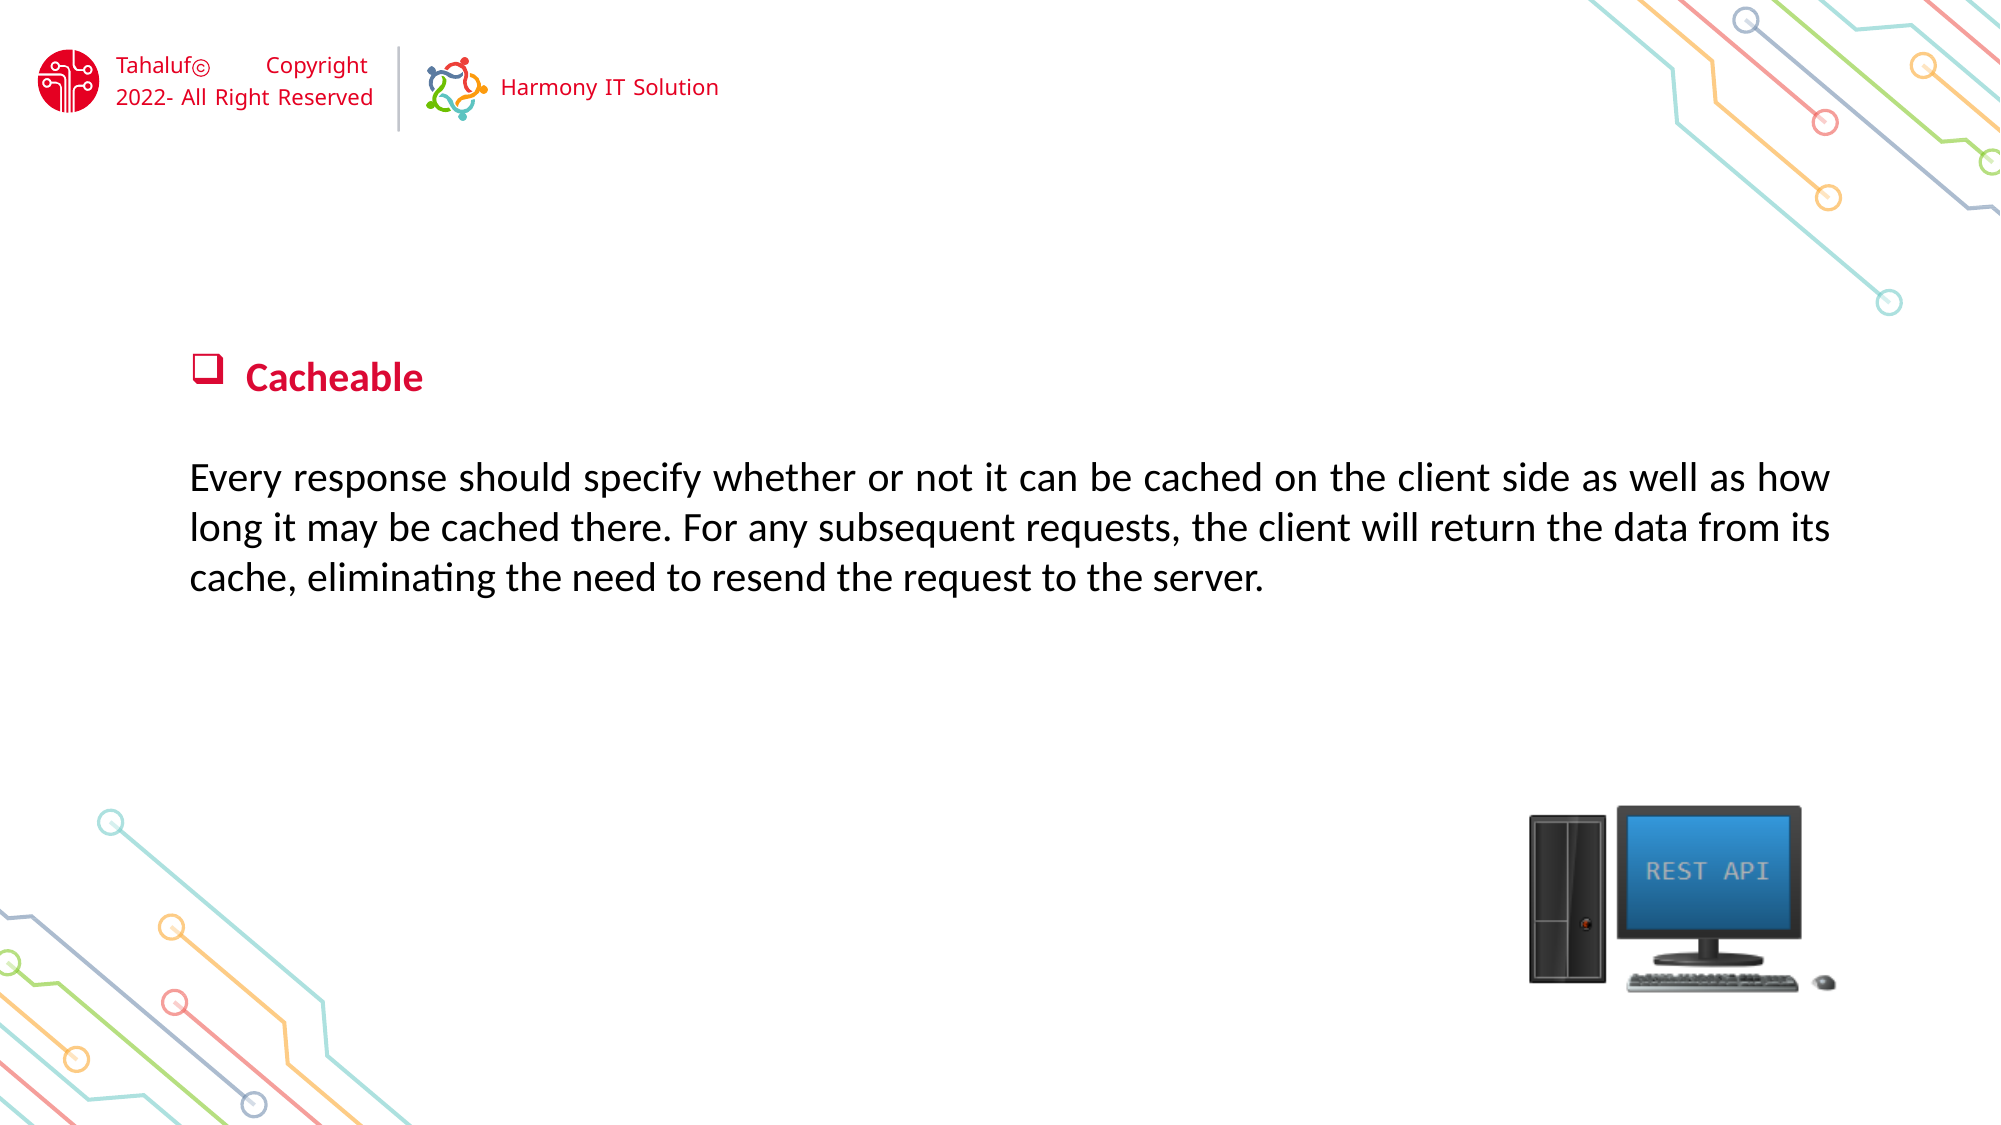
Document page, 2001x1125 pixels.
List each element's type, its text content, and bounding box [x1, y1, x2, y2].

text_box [1587, 0, 2000, 317]
text_box Tahaluf Copyright 2022- All Right Reserved [114, 45, 378, 110]
picture [1489, 773, 1866, 1054]
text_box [426, 57, 488, 121]
text_box Cacheable Every response should specify whether or not it can be cached on the client side as well as how long it may be cached there. For any subsequent requests, the client will return the data from its cache, eliminating the need to resend the request to the server. [174, 292, 1847, 608]
text_box Harmony IT Solution [499, 71, 733, 100]
picture [192, 59, 210, 77]
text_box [0, 808, 413, 1125]
text_box [37, 49, 100, 113]
